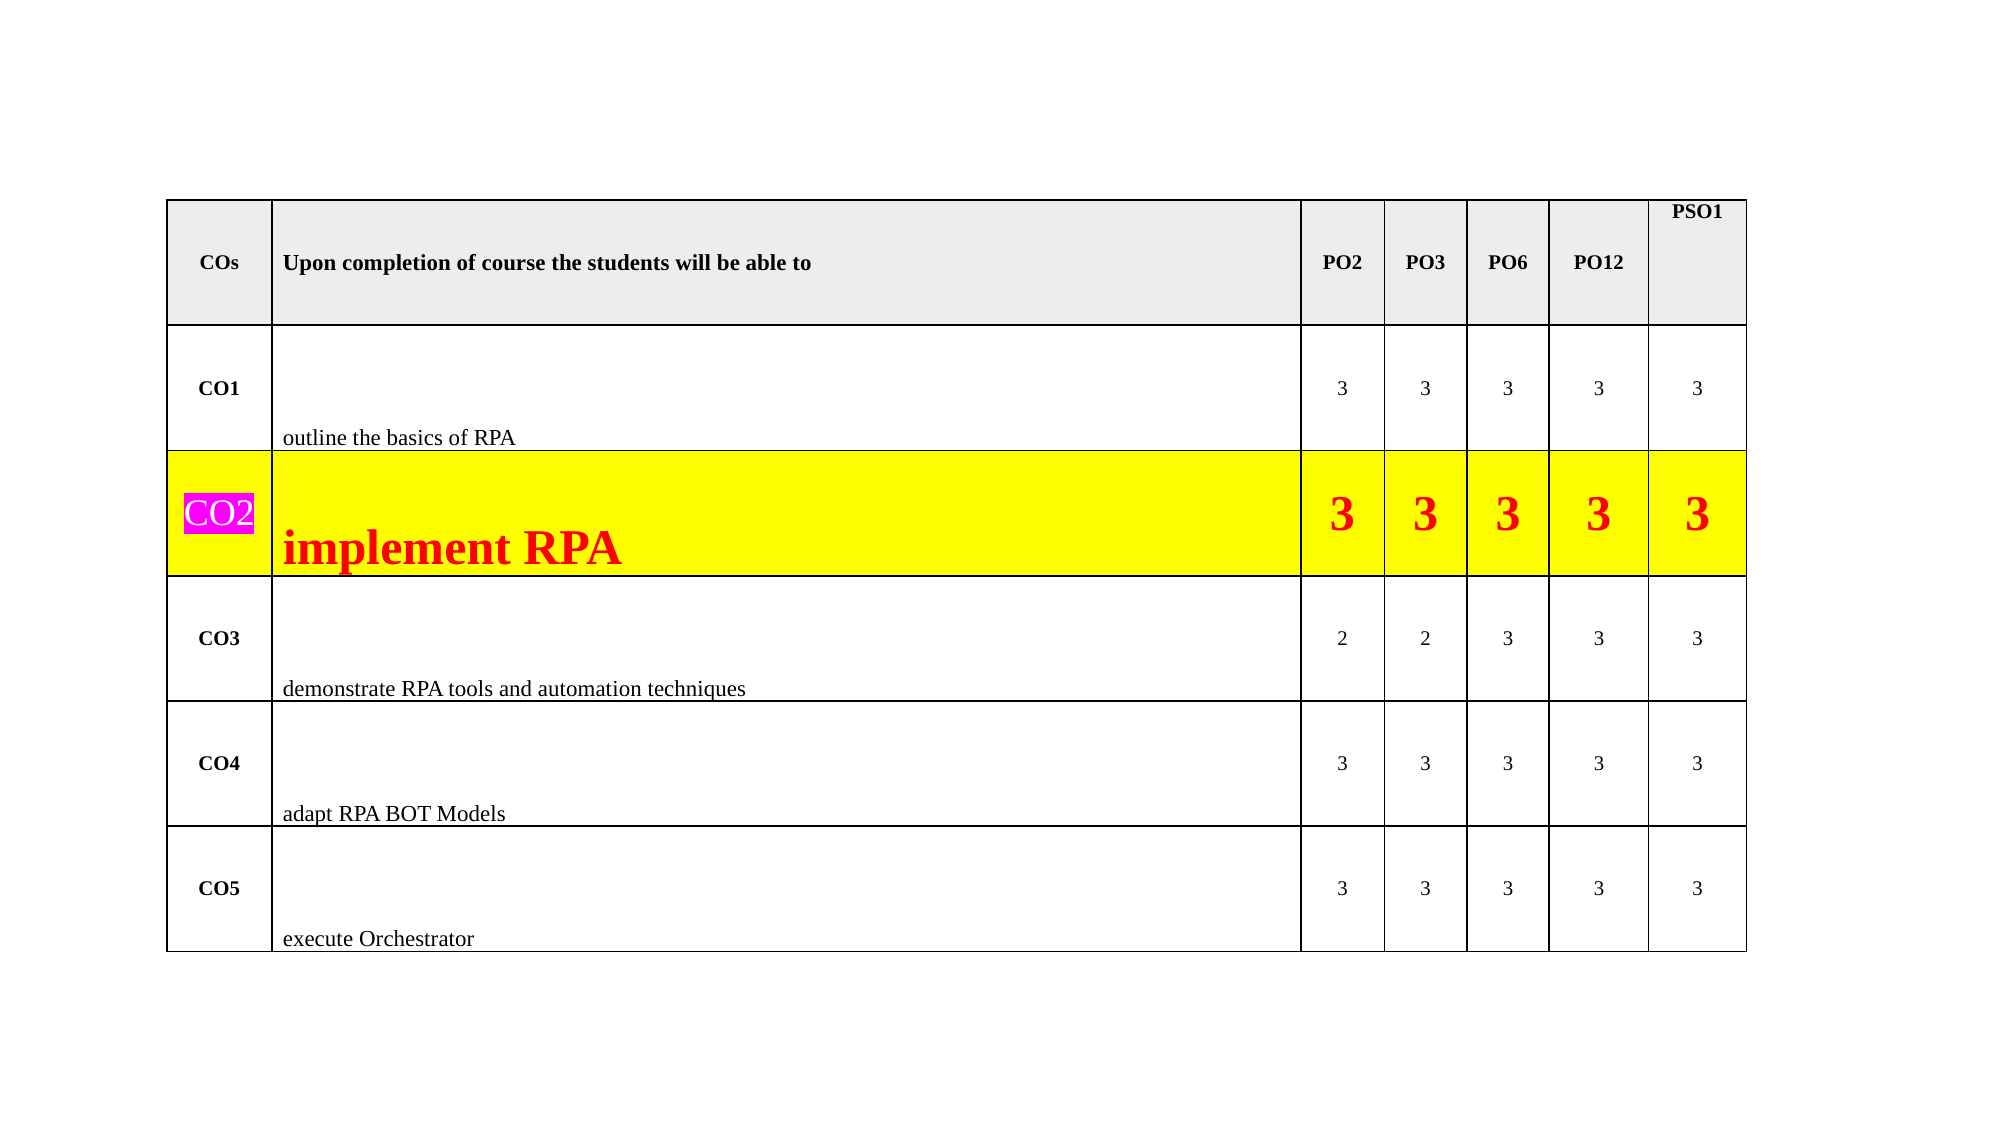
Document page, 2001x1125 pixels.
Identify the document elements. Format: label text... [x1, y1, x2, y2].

table_cell 3 [1468, 577, 1548, 700]
table_cell 3 [1385, 451, 1466, 575]
table_cell 3 [1385, 702, 1466, 825]
table_cell 3 [1302, 326, 1384, 450]
table_cell CO5 [168, 827, 271, 951]
table_cell 3 [1385, 827, 1466, 951]
table_cell 3 [1649, 577, 1746, 700]
table_cell 3 [1468, 702, 1548, 825]
table_cell 3 [1550, 326, 1648, 450]
table_cell CO4 [168, 702, 271, 825]
table_cell 3 [1550, 702, 1648, 825]
table_cell 3 [1468, 827, 1548, 951]
table_cell CO1 [168, 326, 271, 450]
table_cell 3 [1550, 827, 1648, 951]
table_cell 3 [1649, 451, 1746, 575]
table_cell 3 [1649, 326, 1746, 450]
table_cell 3 [1468, 326, 1548, 450]
table_cell 3 [1302, 451, 1384, 575]
table_cell 3 [1302, 827, 1384, 951]
table_header PO6 [1468, 201, 1548, 324]
table_cell CO3 [168, 577, 271, 700]
table_header PO12 [1550, 201, 1648, 324]
table_cell 2 [1385, 577, 1466, 700]
table_cell 3 [1468, 451, 1548, 575]
table_cell 3 [1649, 702, 1746, 825]
table_cell adapt RPA BOT Models [273, 702, 1300, 825]
table_cell CO2 [168, 451, 271, 575]
table_cell 3 [1385, 326, 1466, 450]
table_cell demonstrate RPA tools and automation techniques [273, 577, 1300, 700]
table_header PO2 [1302, 201, 1384, 324]
table_cell 3 [1550, 577, 1648, 700]
table_cell outline the basics of RPA [273, 326, 1300, 450]
table_cell 2 [1302, 577, 1384, 700]
table_cell implement RPA [273, 451, 1300, 575]
table_header Upon completion of course the students will be able to [273, 201, 1300, 324]
table_header PO3 [1385, 201, 1466, 324]
table_header PSO1 [1649, 201, 1746, 324]
table_cell 3 [1649, 827, 1746, 951]
table_cell 3 [1302, 702, 1384, 825]
table_cell 3 [1550, 451, 1648, 575]
table_header COs [168, 201, 271, 324]
table_cell execute Orchestrator [273, 827, 1300, 951]
